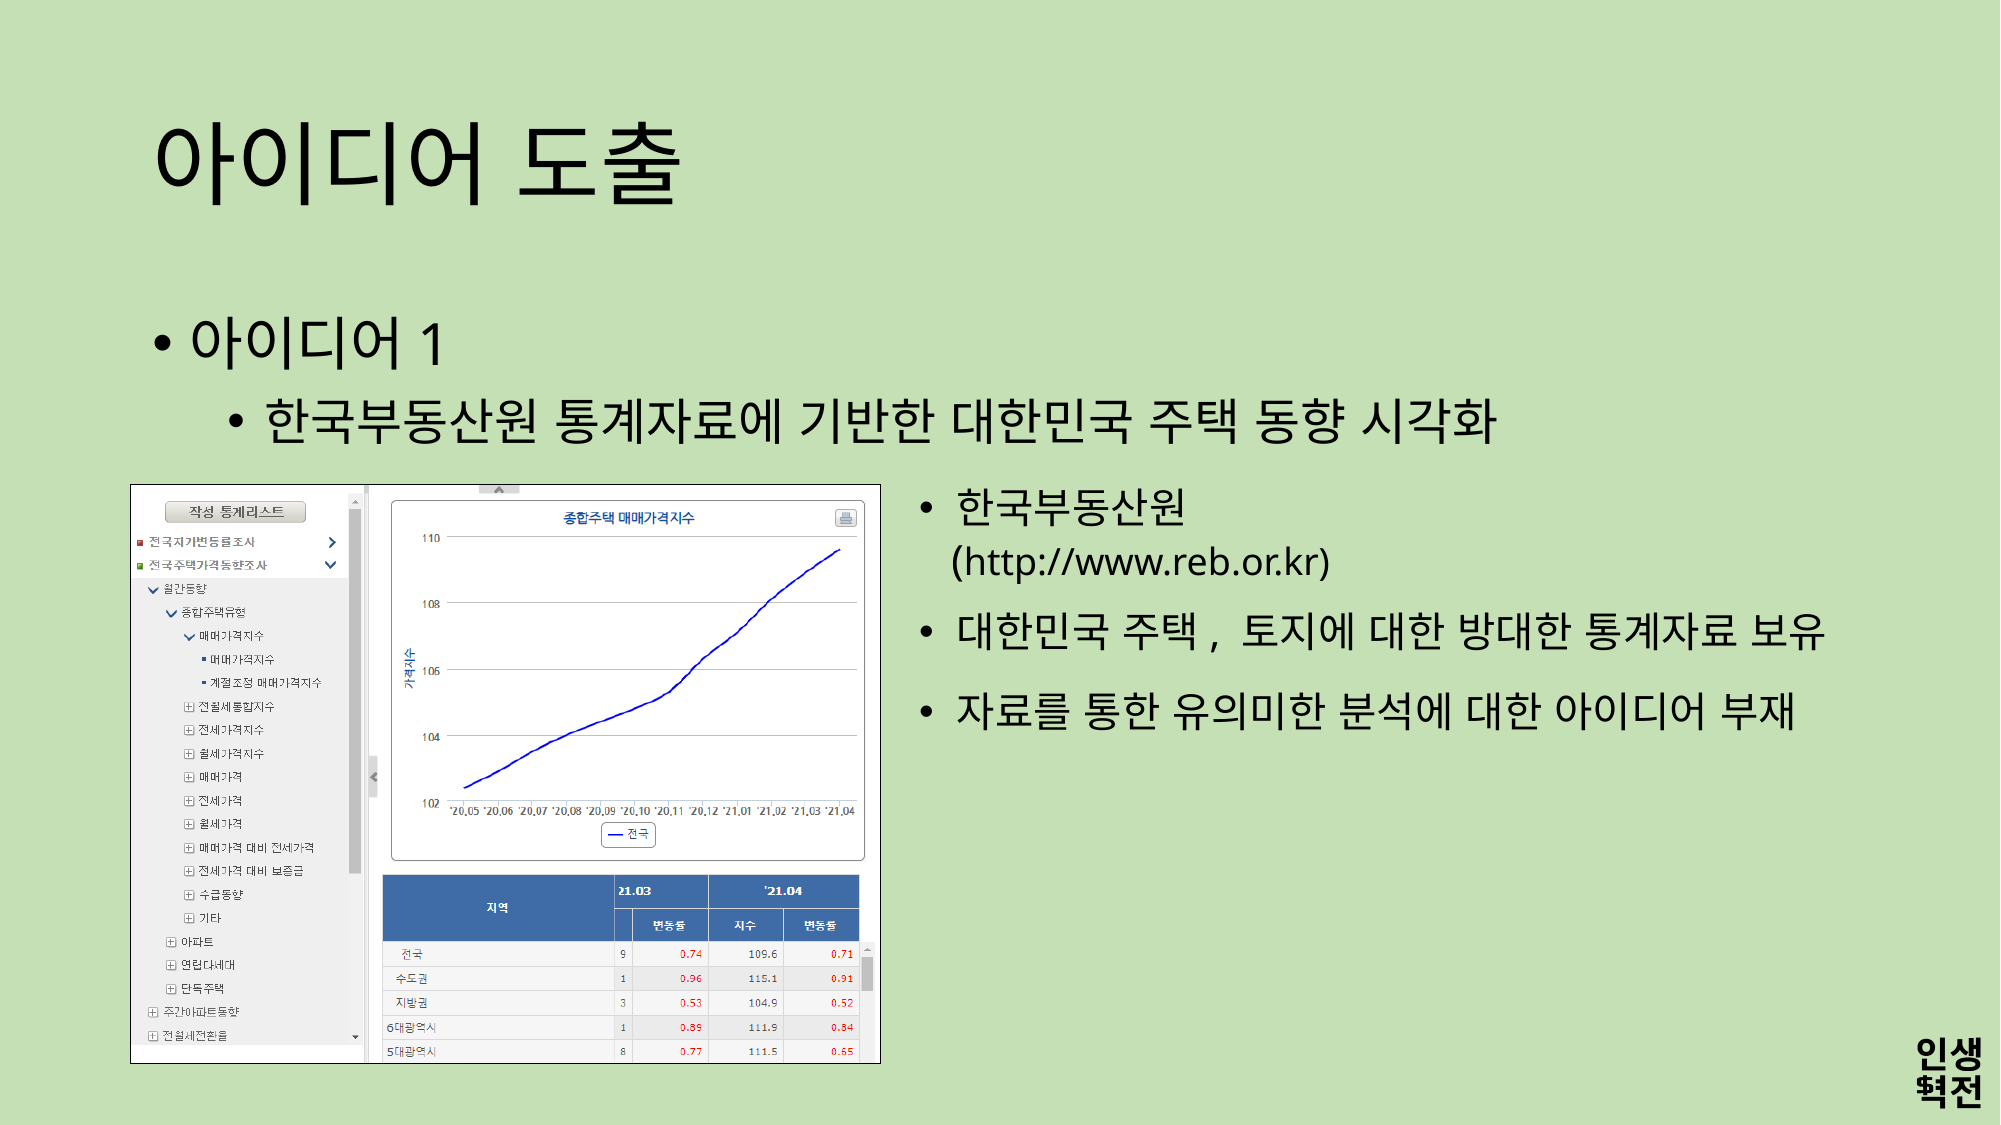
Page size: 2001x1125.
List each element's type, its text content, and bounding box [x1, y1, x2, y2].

picture [130, 484, 881, 1064]
text_box 한국부동산원 (http://www.reb.or.kr) [881, 484, 2000, 596]
text_box 자료를 통한 유의미한 분석에 대한 아이디어 부재 [881, 678, 2000, 791]
text_box 대한민국 주택, 토지에 대한 방대한 통계자료 보유 [881, 608, 2000, 678]
picture [1907, 1030, 1993, 1116]
list 아이디어1 한국부동산원 통계자료에 기반한 대한민국 주택 동향 시각화 [137, 299, 1863, 472]
title 아이디어 도출 [137, 59, 1863, 278]
